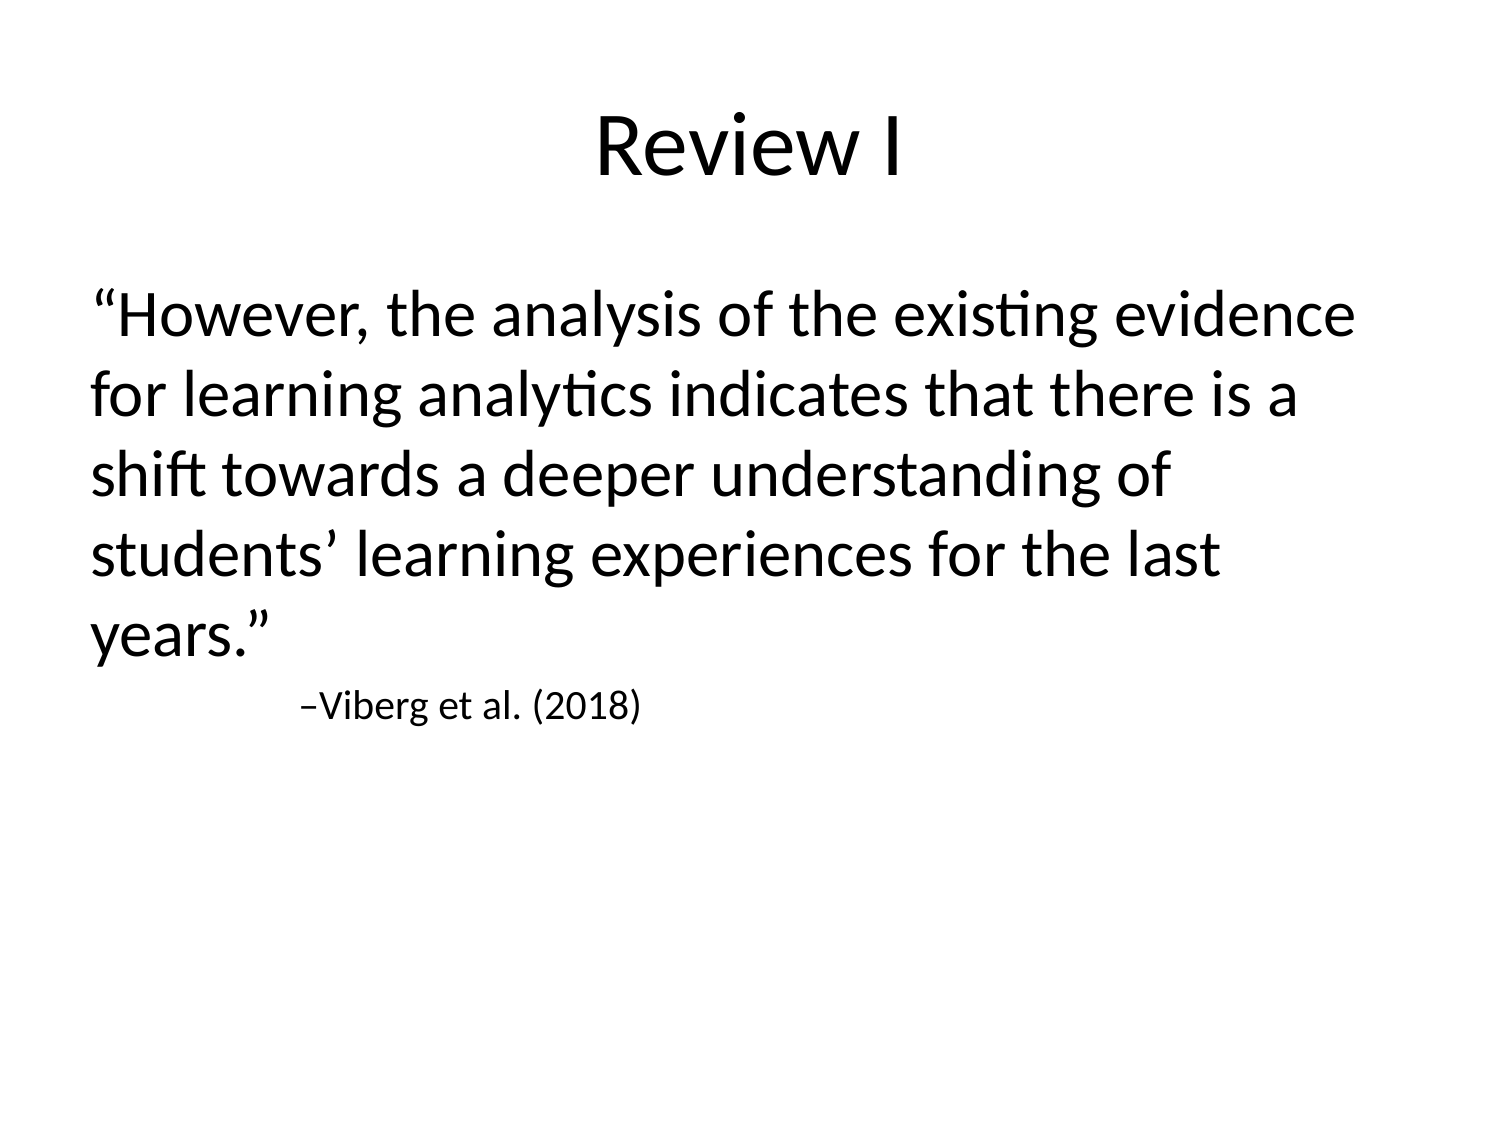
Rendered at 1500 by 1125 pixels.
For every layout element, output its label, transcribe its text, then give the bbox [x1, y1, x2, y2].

list “However, the analysis of the existing evidence for learning analytics indicates that there is a shift towards a deeper understanding of students’ learning experiences for the last years.” –Viberg et al. (2018) [75, 262, 1425, 1005]
title Review I [75, 45, 1425, 233]
